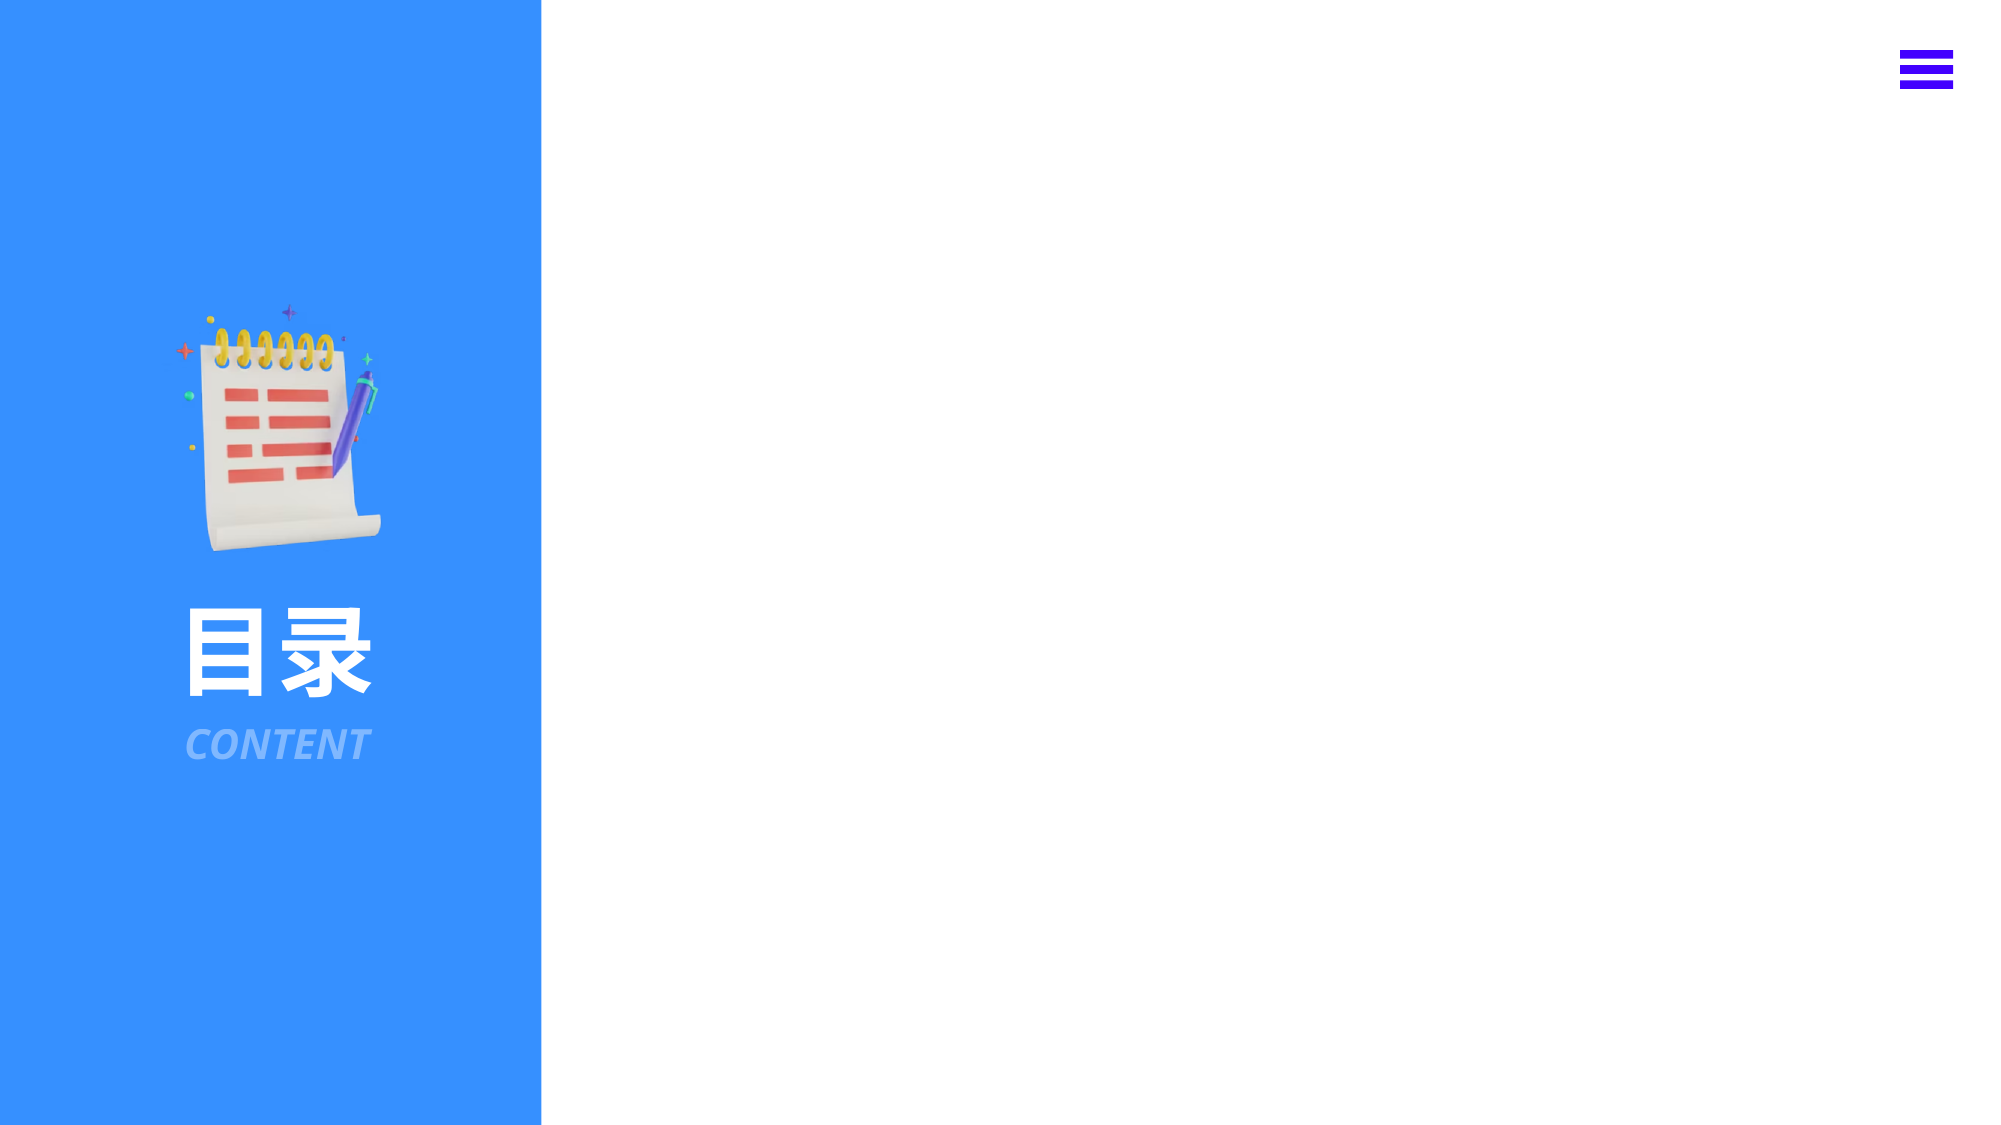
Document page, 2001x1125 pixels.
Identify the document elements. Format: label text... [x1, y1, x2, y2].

text_box [0, 0, 542, 1125]
text_box CONTENT [77, 716, 477, 776]
text_box 目录 [77, 581, 477, 716]
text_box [1900, 50, 1954, 89]
picture [156, 304, 412, 561]
